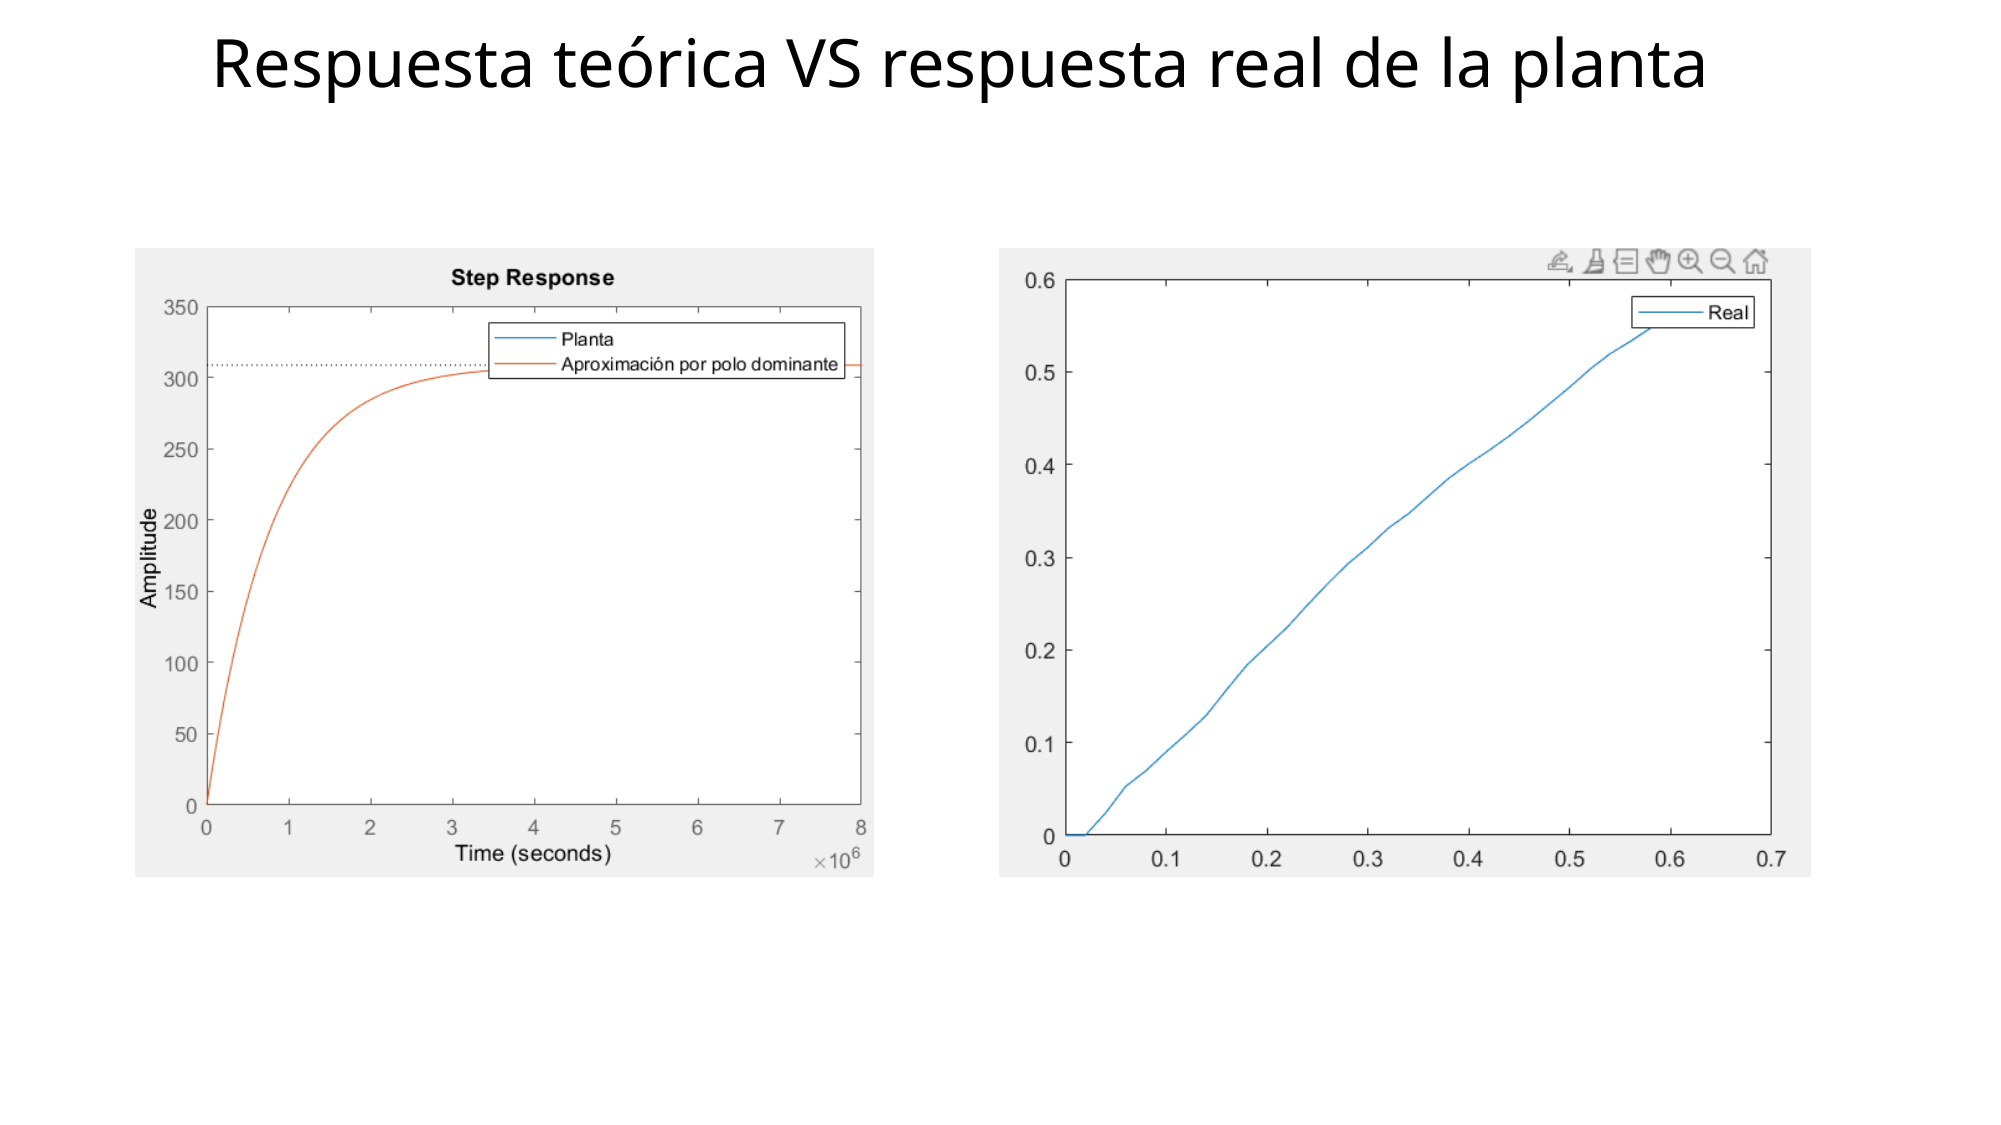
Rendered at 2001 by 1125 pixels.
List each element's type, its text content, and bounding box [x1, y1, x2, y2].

picture [135, 248, 874, 877]
picture [999, 248, 1811, 877]
title Respuesta teórica VS respuesta real de la planta [192, 5, 1730, 127]
